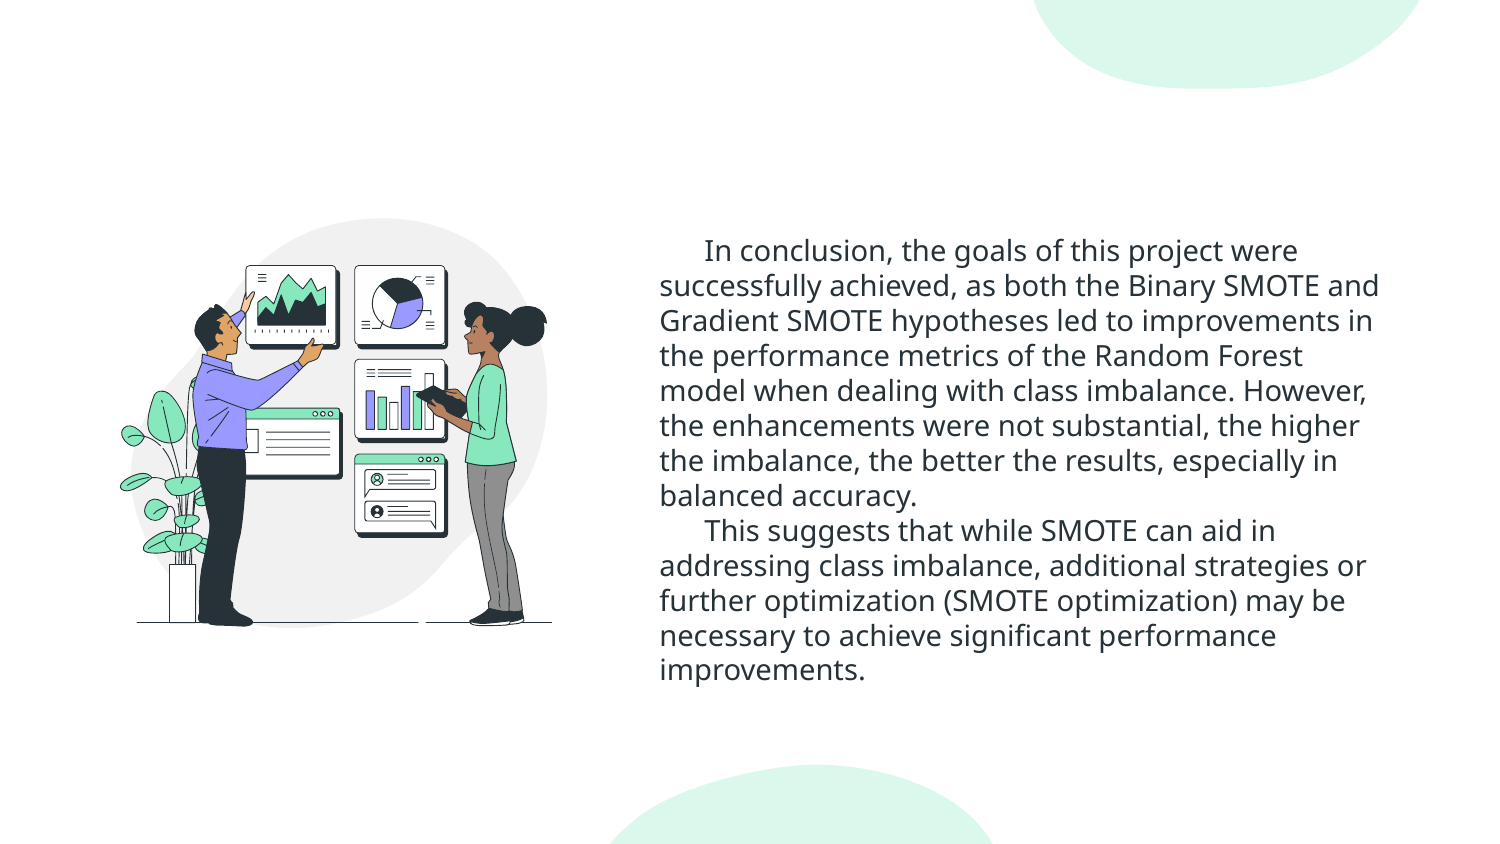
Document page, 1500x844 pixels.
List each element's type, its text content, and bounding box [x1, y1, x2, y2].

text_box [118, 217, 552, 628]
text_box In conclusion, the goals of this project were successfully achieved, as both the Binary SMOTE and Gradient SMOTE hypotheses led to improvements in the performance metrics of the Random Forest model when dealing with class imbalance. However, the enhancements were not substantial, the higher the imbalance, the better the results, especially in balanced accuracy. This suggests that while SMOTE can aid in addressing class imbalance, additional strategies or further optimization (SMOTE optimization) may be necessary to achieve significant performance improvements. [644, 224, 1400, 695]
text_box [696, 137, 1403, 746]
